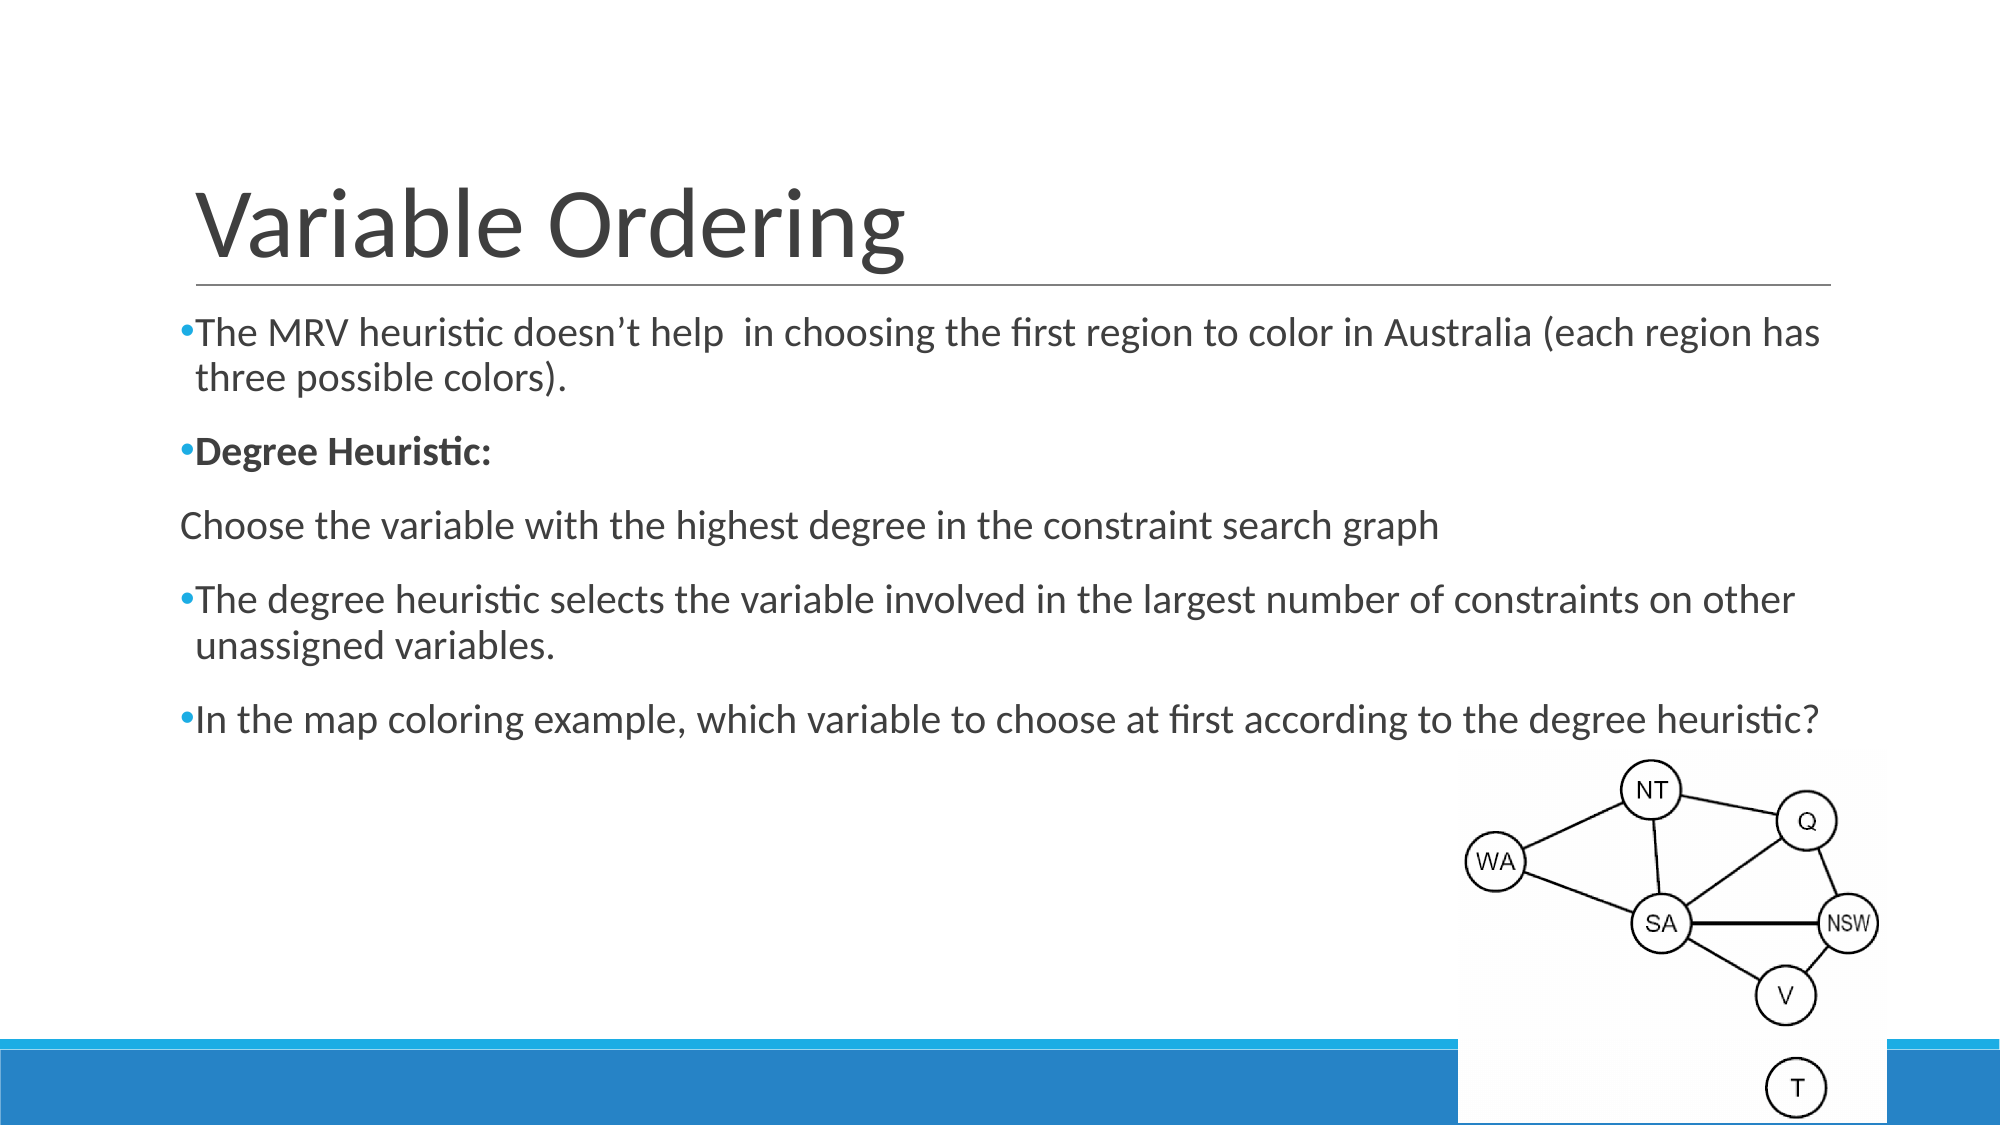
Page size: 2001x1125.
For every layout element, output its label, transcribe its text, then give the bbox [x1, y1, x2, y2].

list The MRV heuristic doesn’t help in choosing the first region to color in Australia (each region has three possible colors). Degree Heuristic: Choose the variable with the highest degree in the constraint search graph The degree heuristic selects the variable involved in the largest number of constraints on other unassigned variables. In the map coloring example, which variable to choose at first according to the degree heuristic? [180, 302, 1830, 963]
title Variable Ordering [180, 47, 1830, 285]
picture [1458, 749, 1887, 1124]
